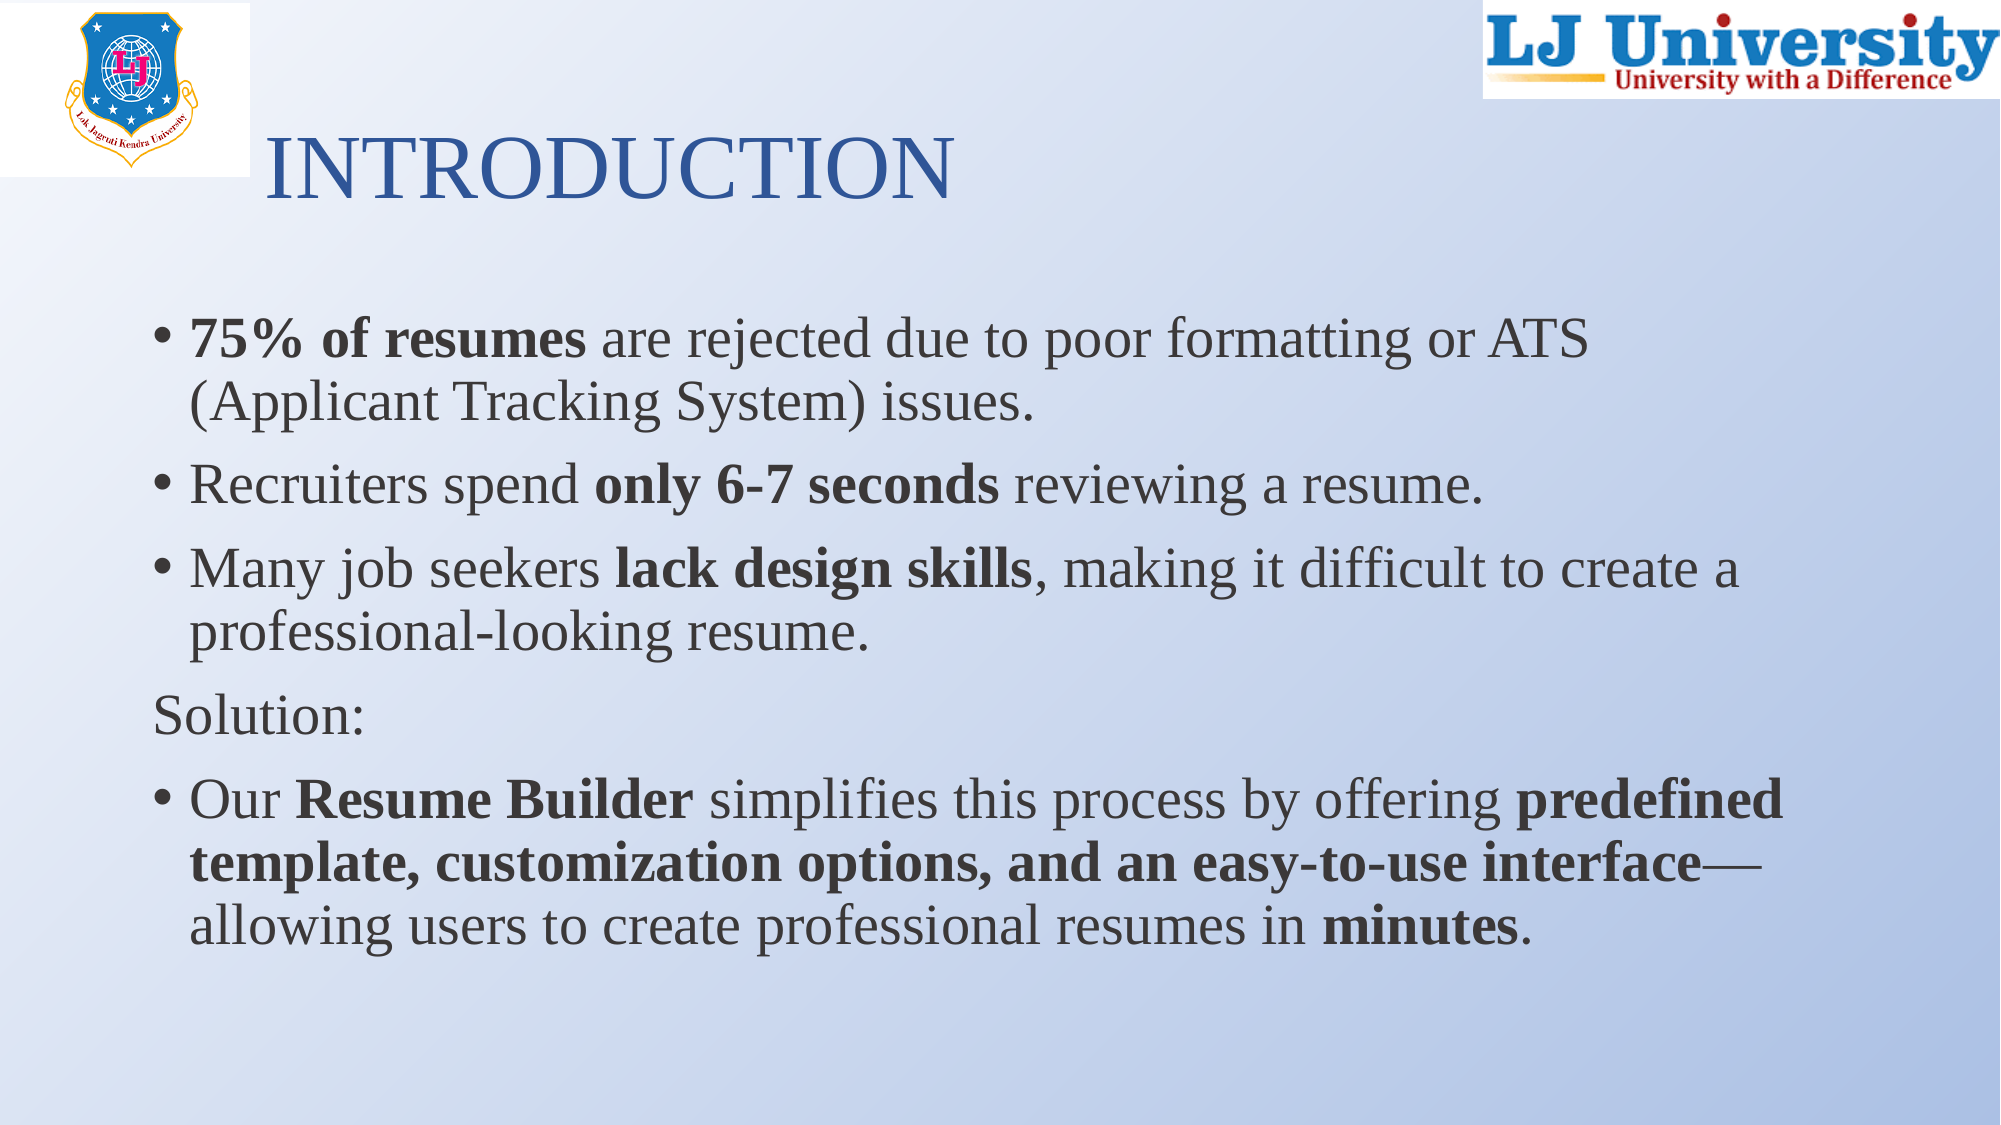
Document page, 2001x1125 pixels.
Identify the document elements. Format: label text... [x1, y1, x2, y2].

title INTRODUCTION [249, 59, 1863, 278]
list 75% of resumes are rejected due to poor formatting or ATS (Applicant Tracking System) issues. Recruiters spend only 6-7 seconds reviewing a resume. Many job seekers lack design skills, making it difficult to create a professional-looking resume. Solution: Our Resume Builder simplifies this process by offering predefined template, customization options, and an easy-to-use interface—allowing users to create professional resumes in minutes. [137, 299, 1863, 1014]
picture [1482, 0, 2000, 100]
picture [0, 3, 250, 177]
